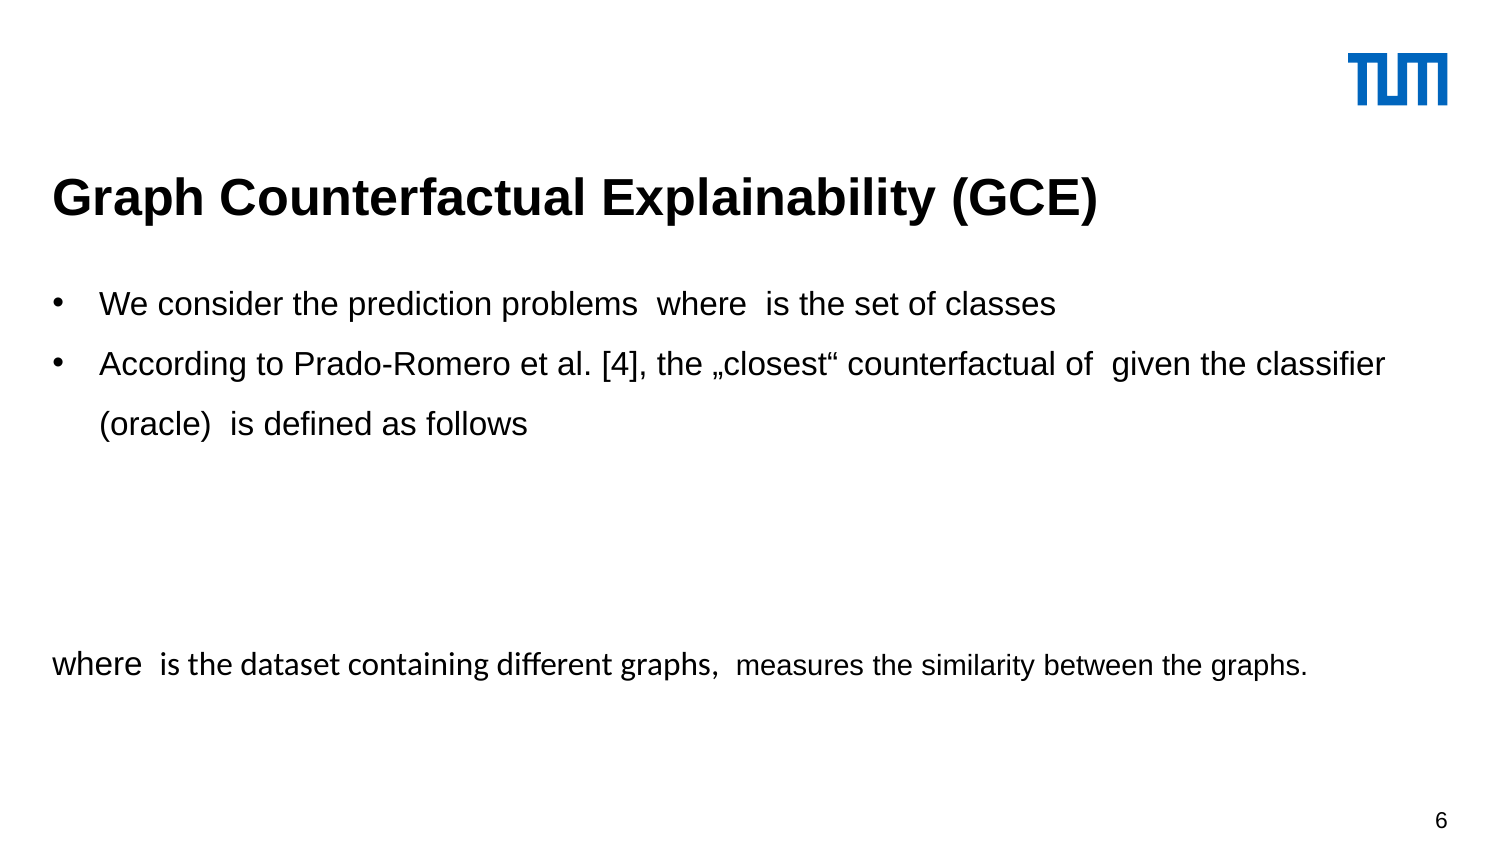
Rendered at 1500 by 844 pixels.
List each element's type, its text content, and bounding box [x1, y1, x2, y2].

title Graph Counterfactual Explainability (GCE) [52, 159, 1449, 223]
slide_number 6 [1111, 796, 1448, 842]
